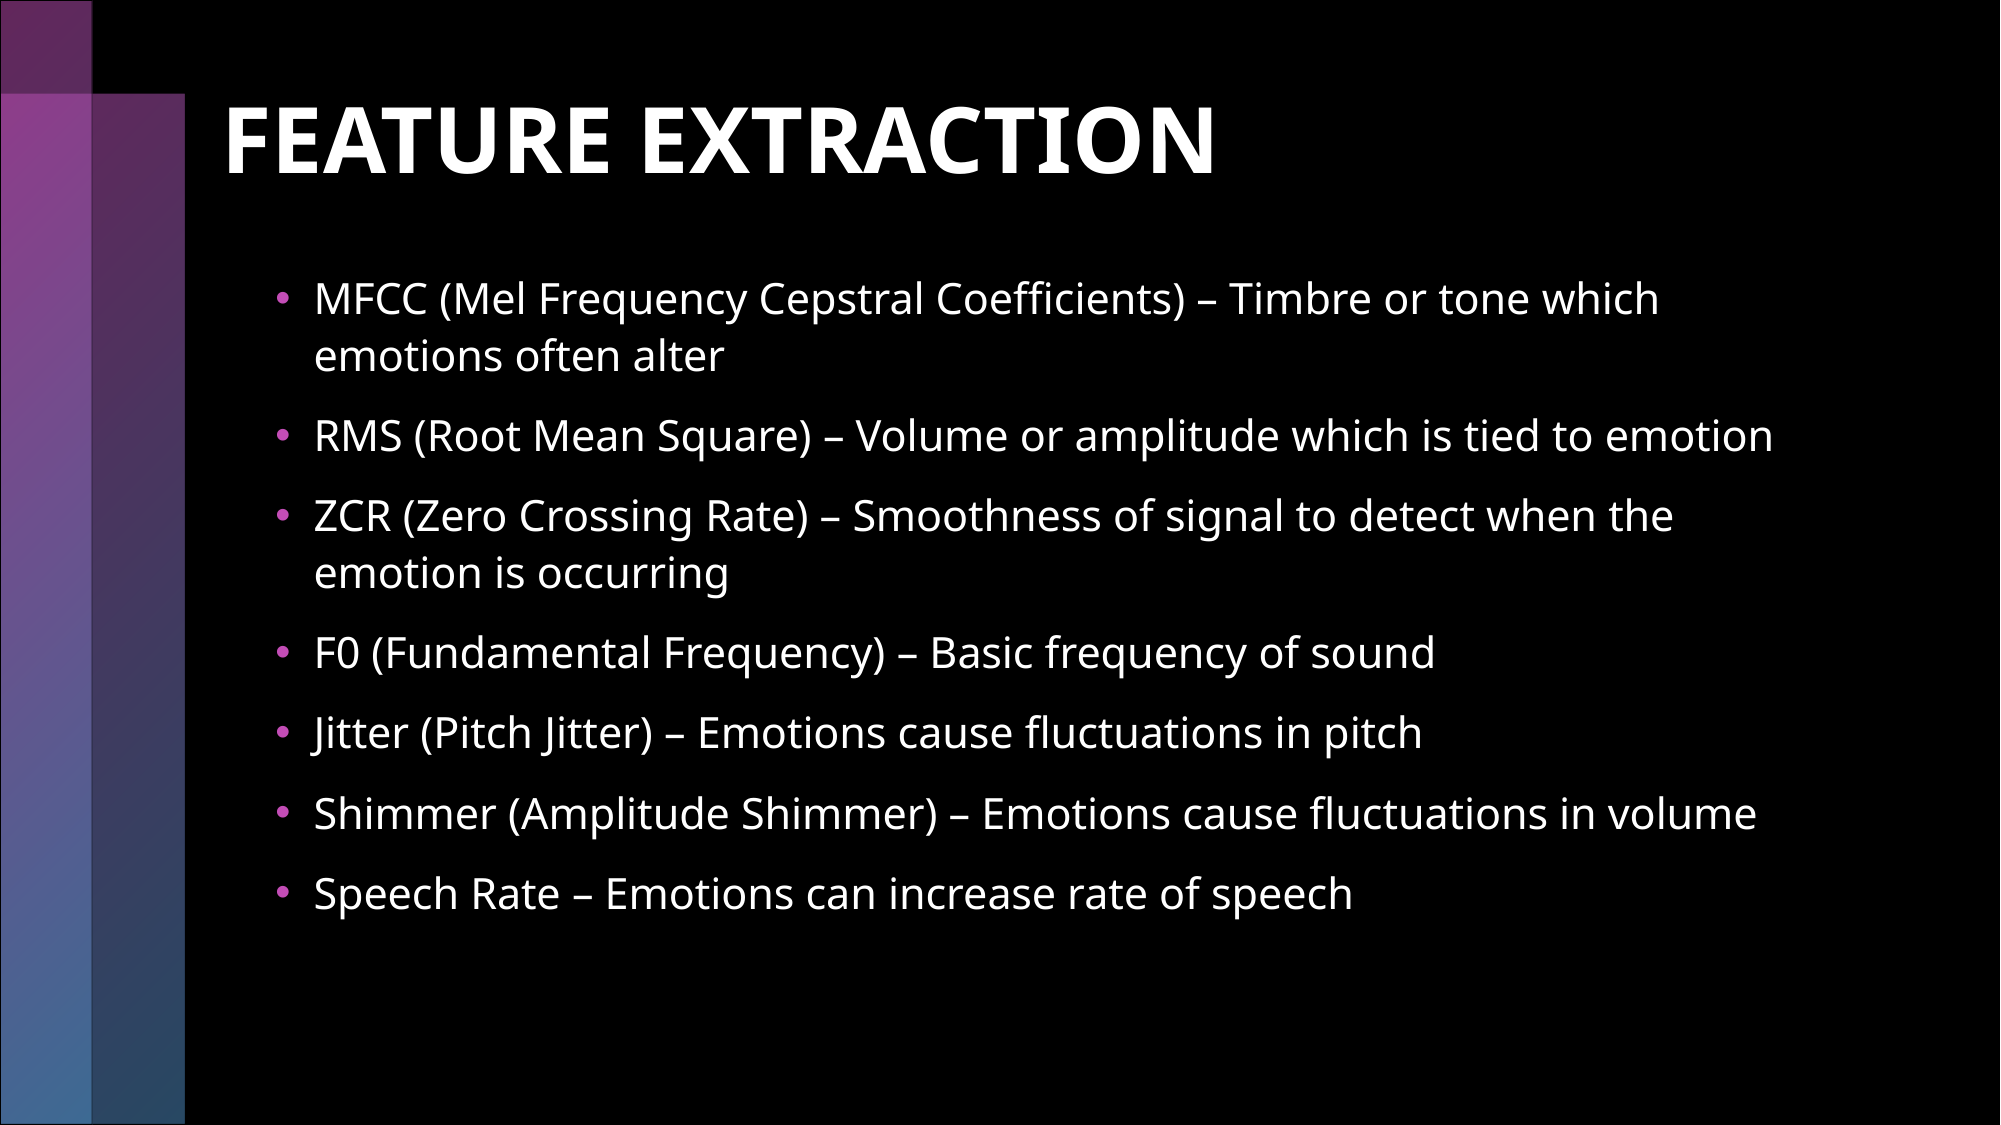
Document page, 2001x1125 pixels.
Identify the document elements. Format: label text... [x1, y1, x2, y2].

list MFCC (Mel Frequency Cepstral Coefficients) – Timbre or tone which emotions often alter RMS (Root Mean Square) – Volume or amplitude which is tied to emotion ZCR (Zero Crossing Rate) – Smoothness of signal to detect when the emotion is occurring F0 (Fundamental Frequency) – Basic frequency of sound Jitter (Pitch Jitter) – Emotions cause fluctuations in pitch Shimmer (Amplitude Shimmer) – Emotions cause fluctuations in volume Speech Rate – Emotions can increase rate of speech [260, 259, 1817, 999]
title FEATURE EXTRACTION [206, 74, 1873, 329]
